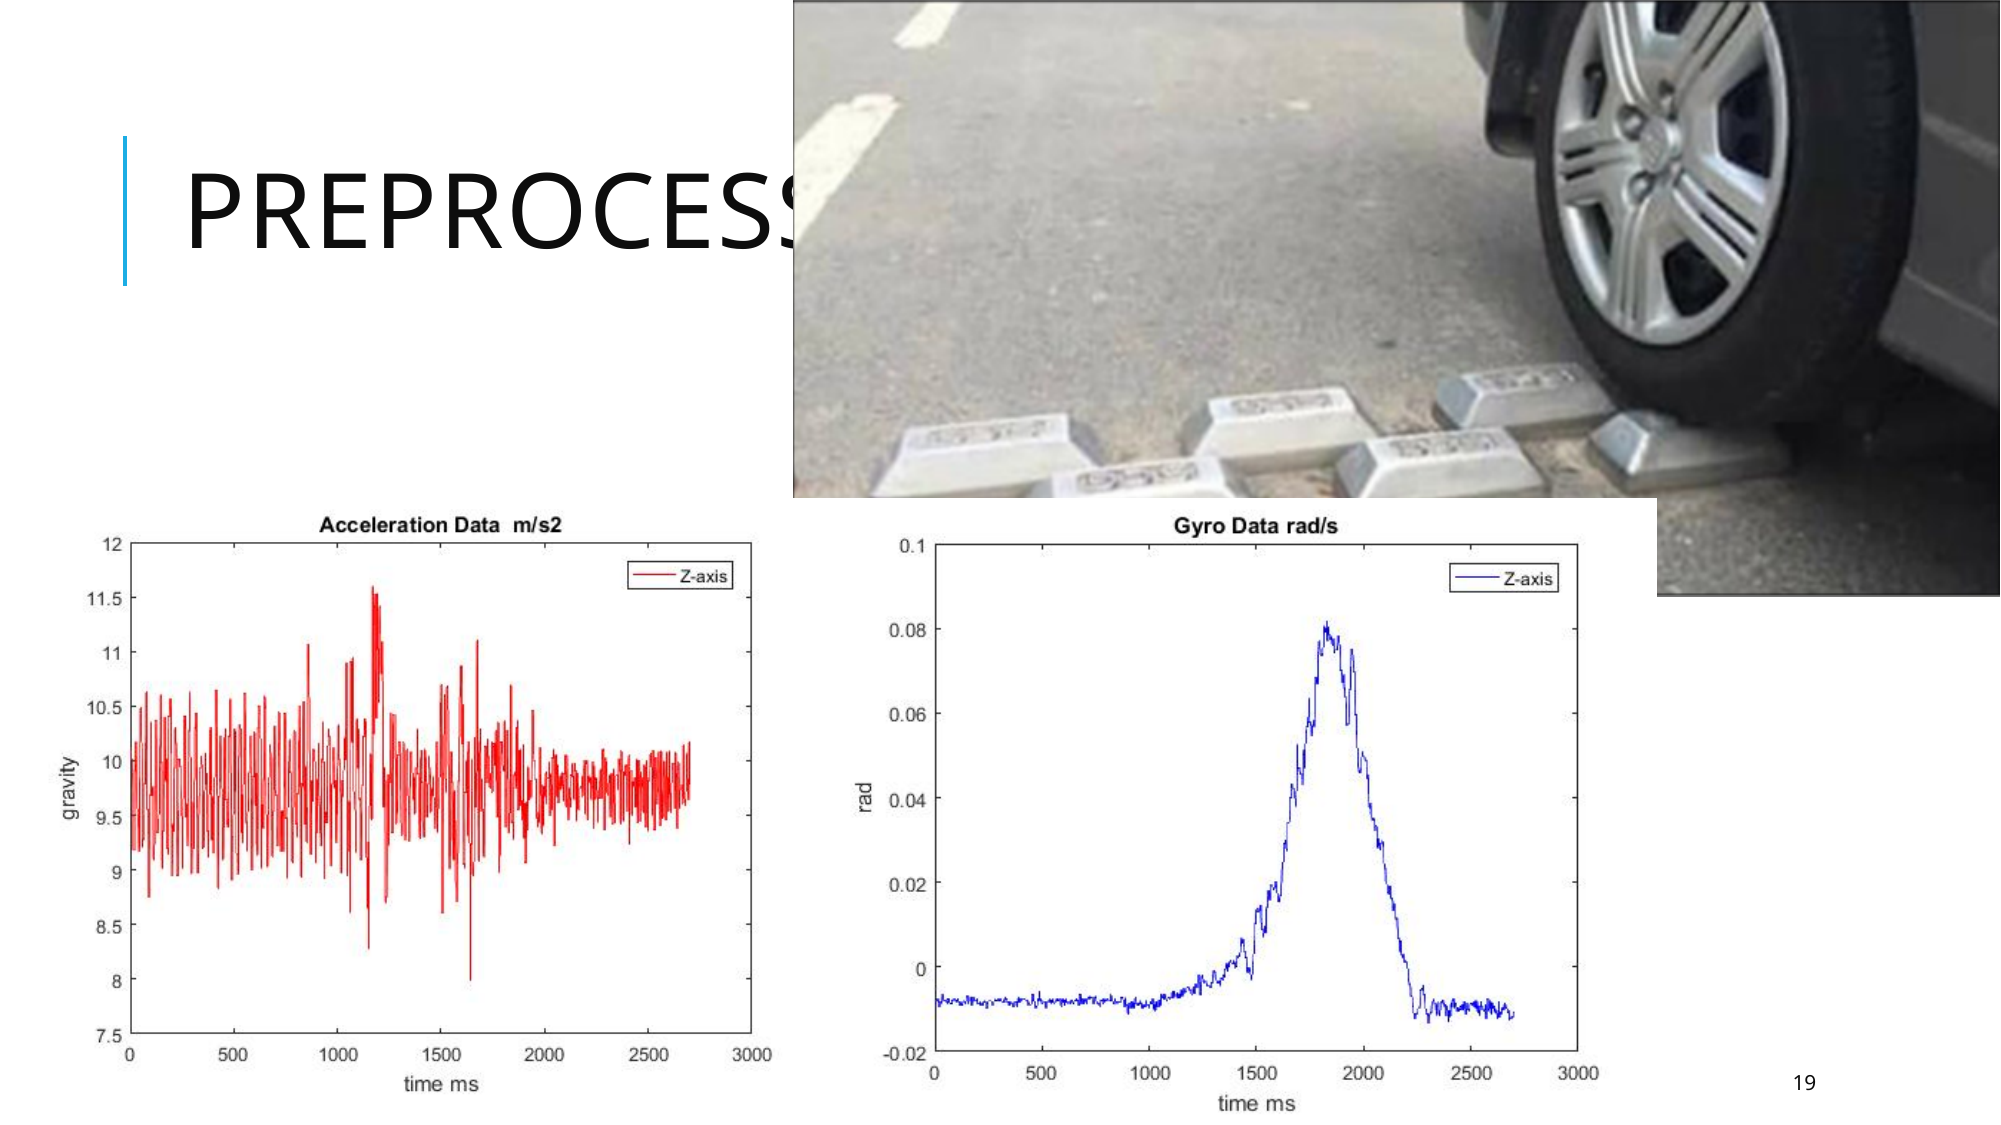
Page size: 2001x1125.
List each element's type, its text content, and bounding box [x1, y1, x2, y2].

slide_number 19 [1777, 1061, 1938, 1107]
title Preprocessing [168, 96, 785, 342]
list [792, 0, 2000, 598]
picture [26, 498, 1657, 1121]
